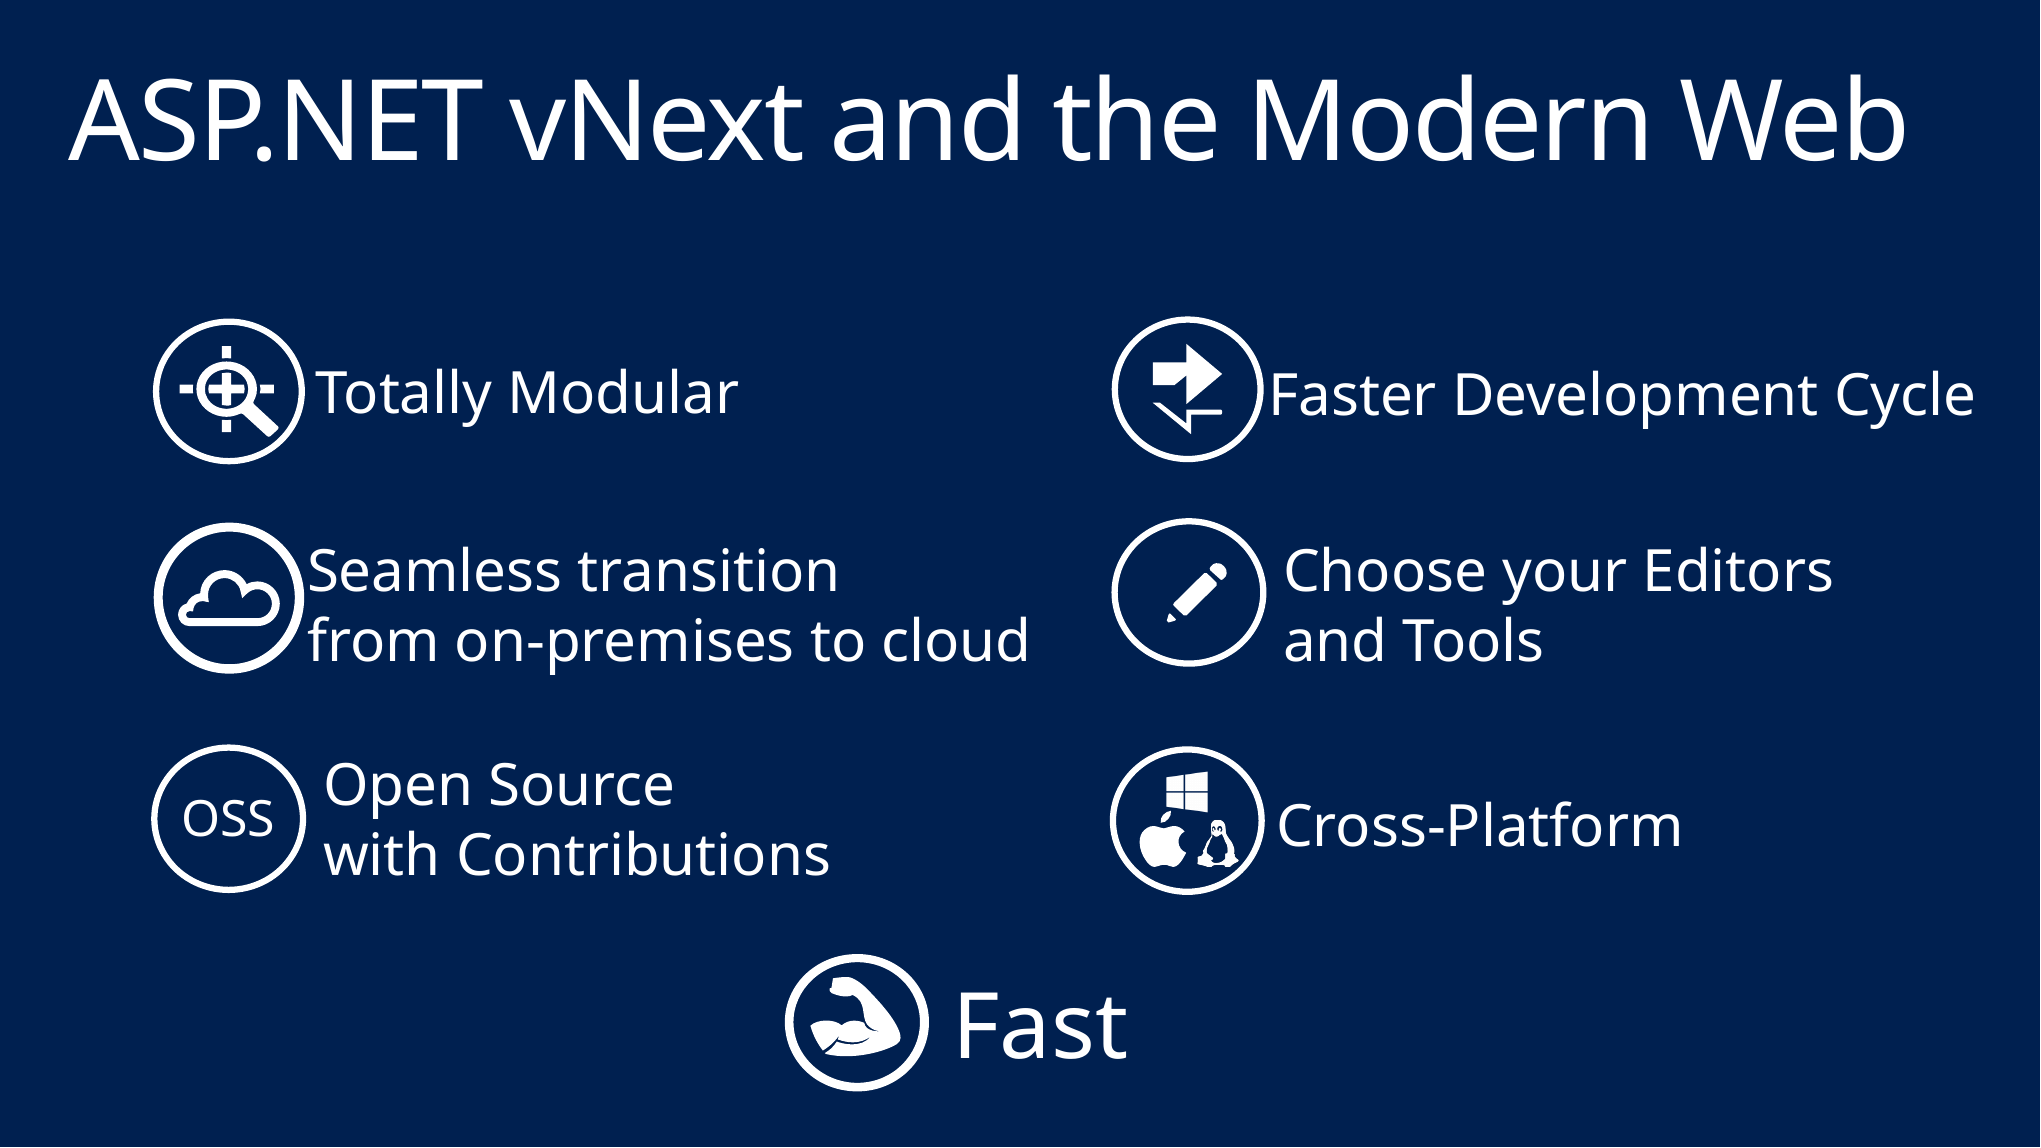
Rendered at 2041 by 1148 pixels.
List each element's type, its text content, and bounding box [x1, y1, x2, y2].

text_box Cross-Platform [1262, 780, 1699, 866]
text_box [154, 747, 304, 891]
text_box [1112, 749, 1262, 892]
text_box Faster Development Cycle [1261, 349, 1991, 435]
text_box [810, 977, 901, 1057]
text_box Fast [937, 959, 1144, 1085]
text_box [784, 954, 929, 1092]
text_box Choose your Editors and Tools [1268, 525, 1865, 680]
title ASP.NET vNext and the Modern Web [45, 48, 1996, 199]
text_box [1114, 319, 1261, 460]
text_box [153, 522, 305, 674]
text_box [1114, 521, 1264, 664]
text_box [155, 321, 302, 462]
text_box Seamless transition from on-premises to cloud [292, 525, 1047, 680]
text_box Totally Modular [302, 347, 755, 432]
text_box Open Source with Contributions [308, 739, 846, 895]
